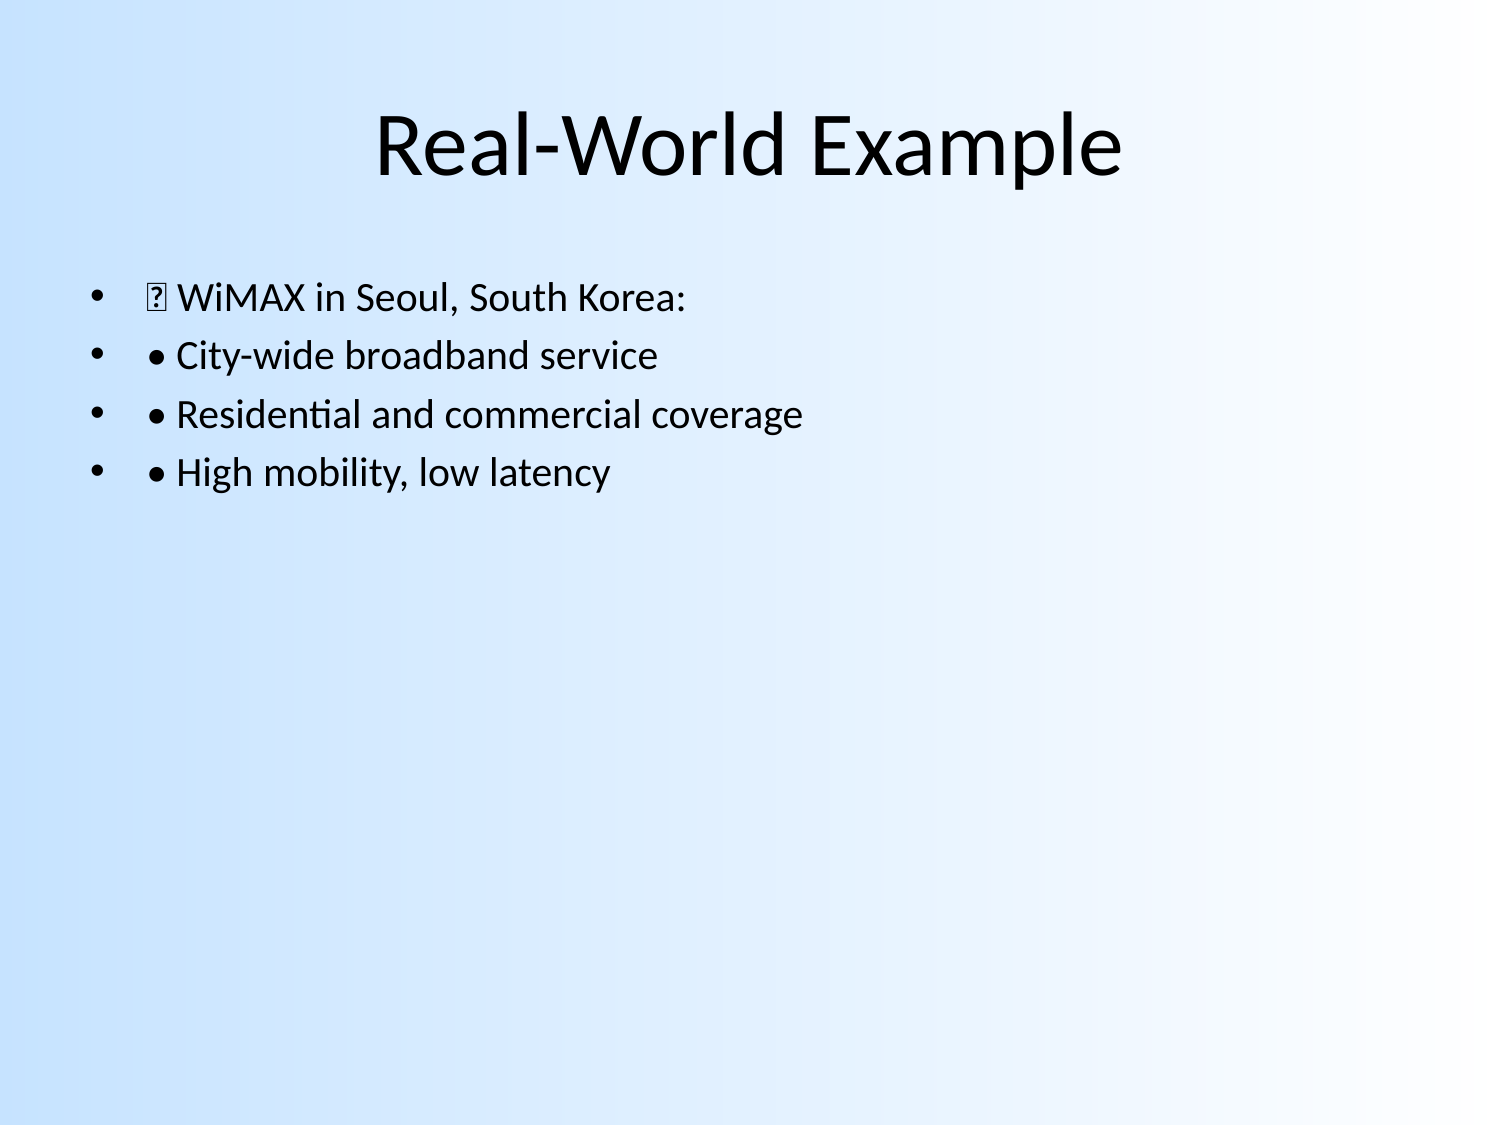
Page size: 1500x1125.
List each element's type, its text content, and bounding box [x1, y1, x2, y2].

list 🌐 WiMAX in Seoul, South Korea: • City-wide broadband service • Residential and commercial coverage • High mobility, low latency [75, 262, 1425, 1005]
title Real-World Example [75, 45, 1425, 233]
